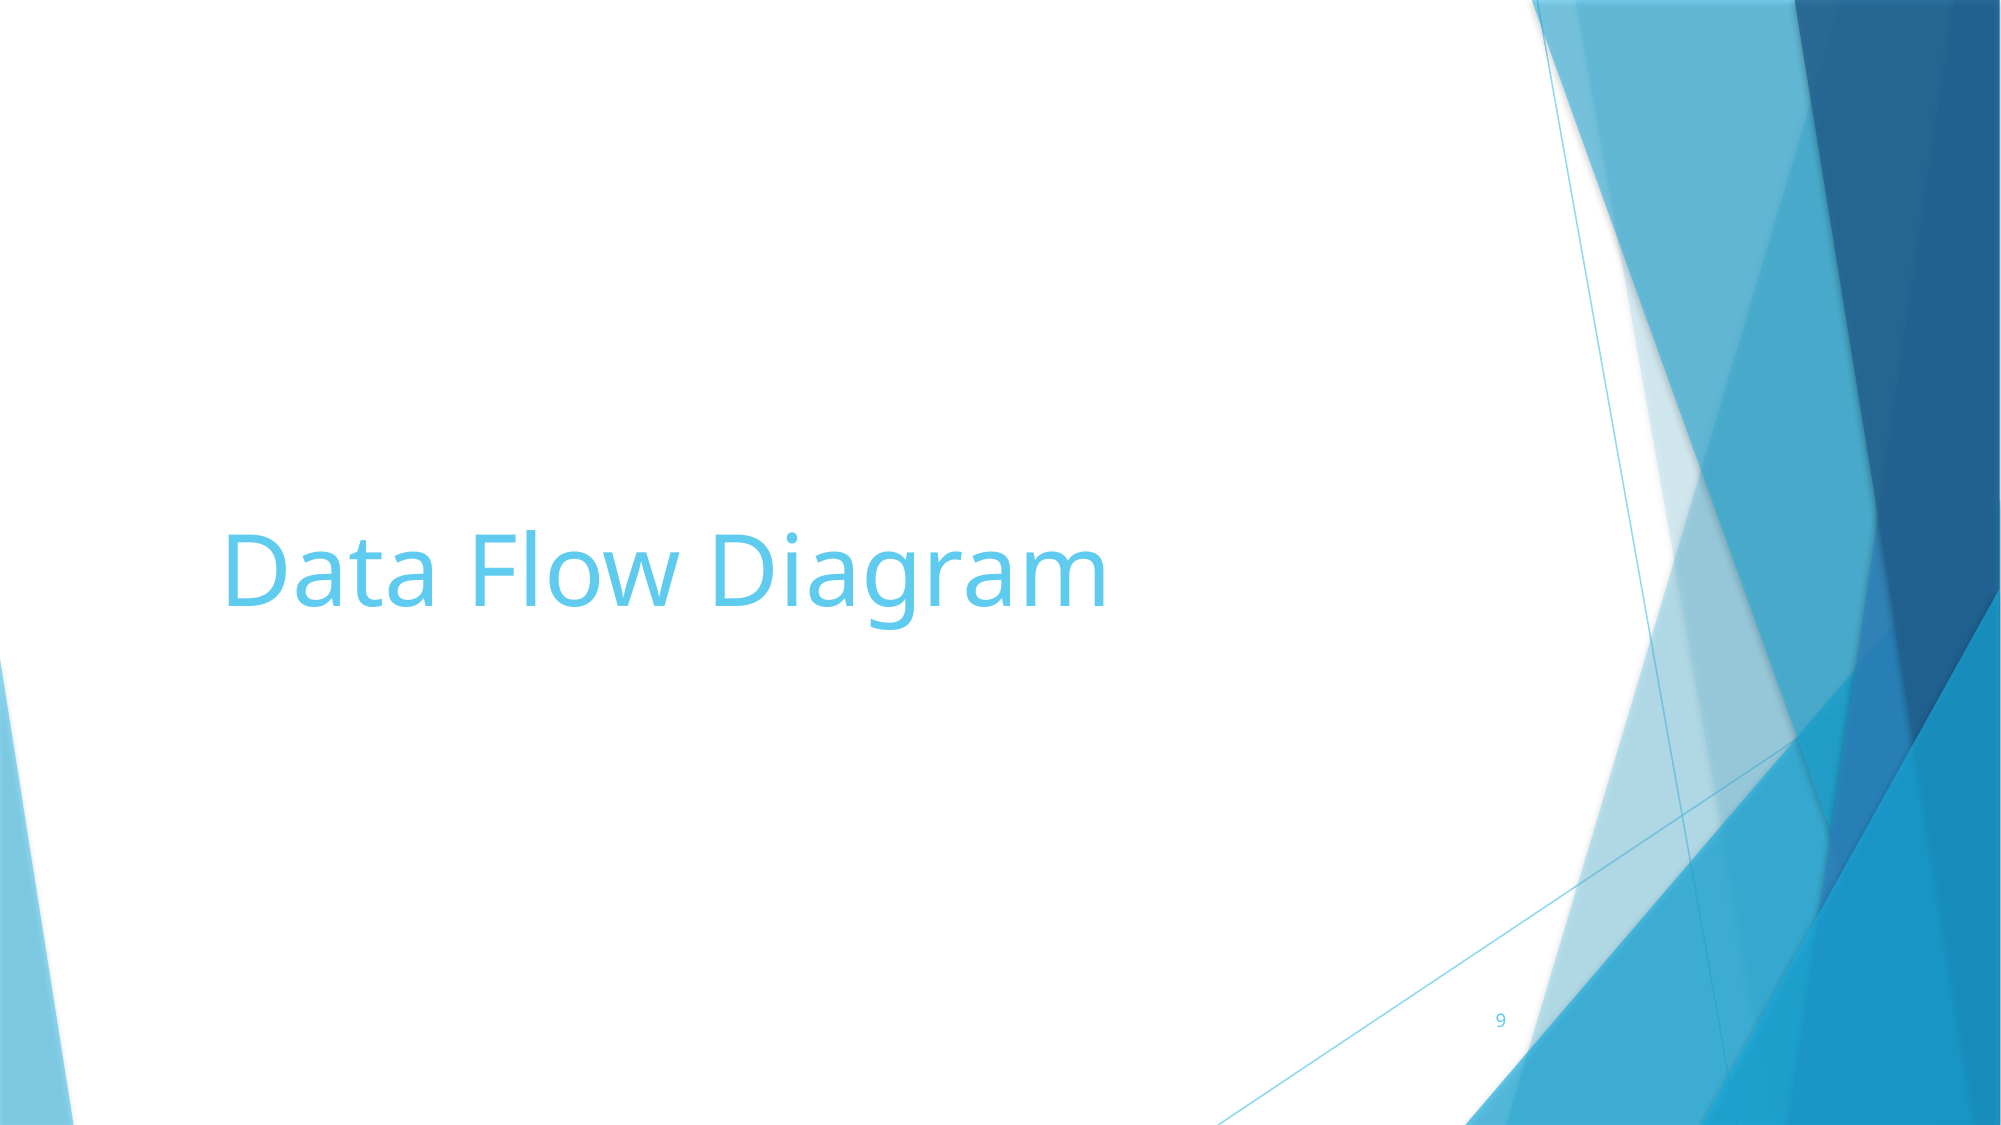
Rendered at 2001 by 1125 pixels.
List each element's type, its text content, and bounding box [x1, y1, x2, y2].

title Data Flow Diagram [204, 334, 1615, 635]
slide_number 9 [1409, 991, 1522, 1051]
